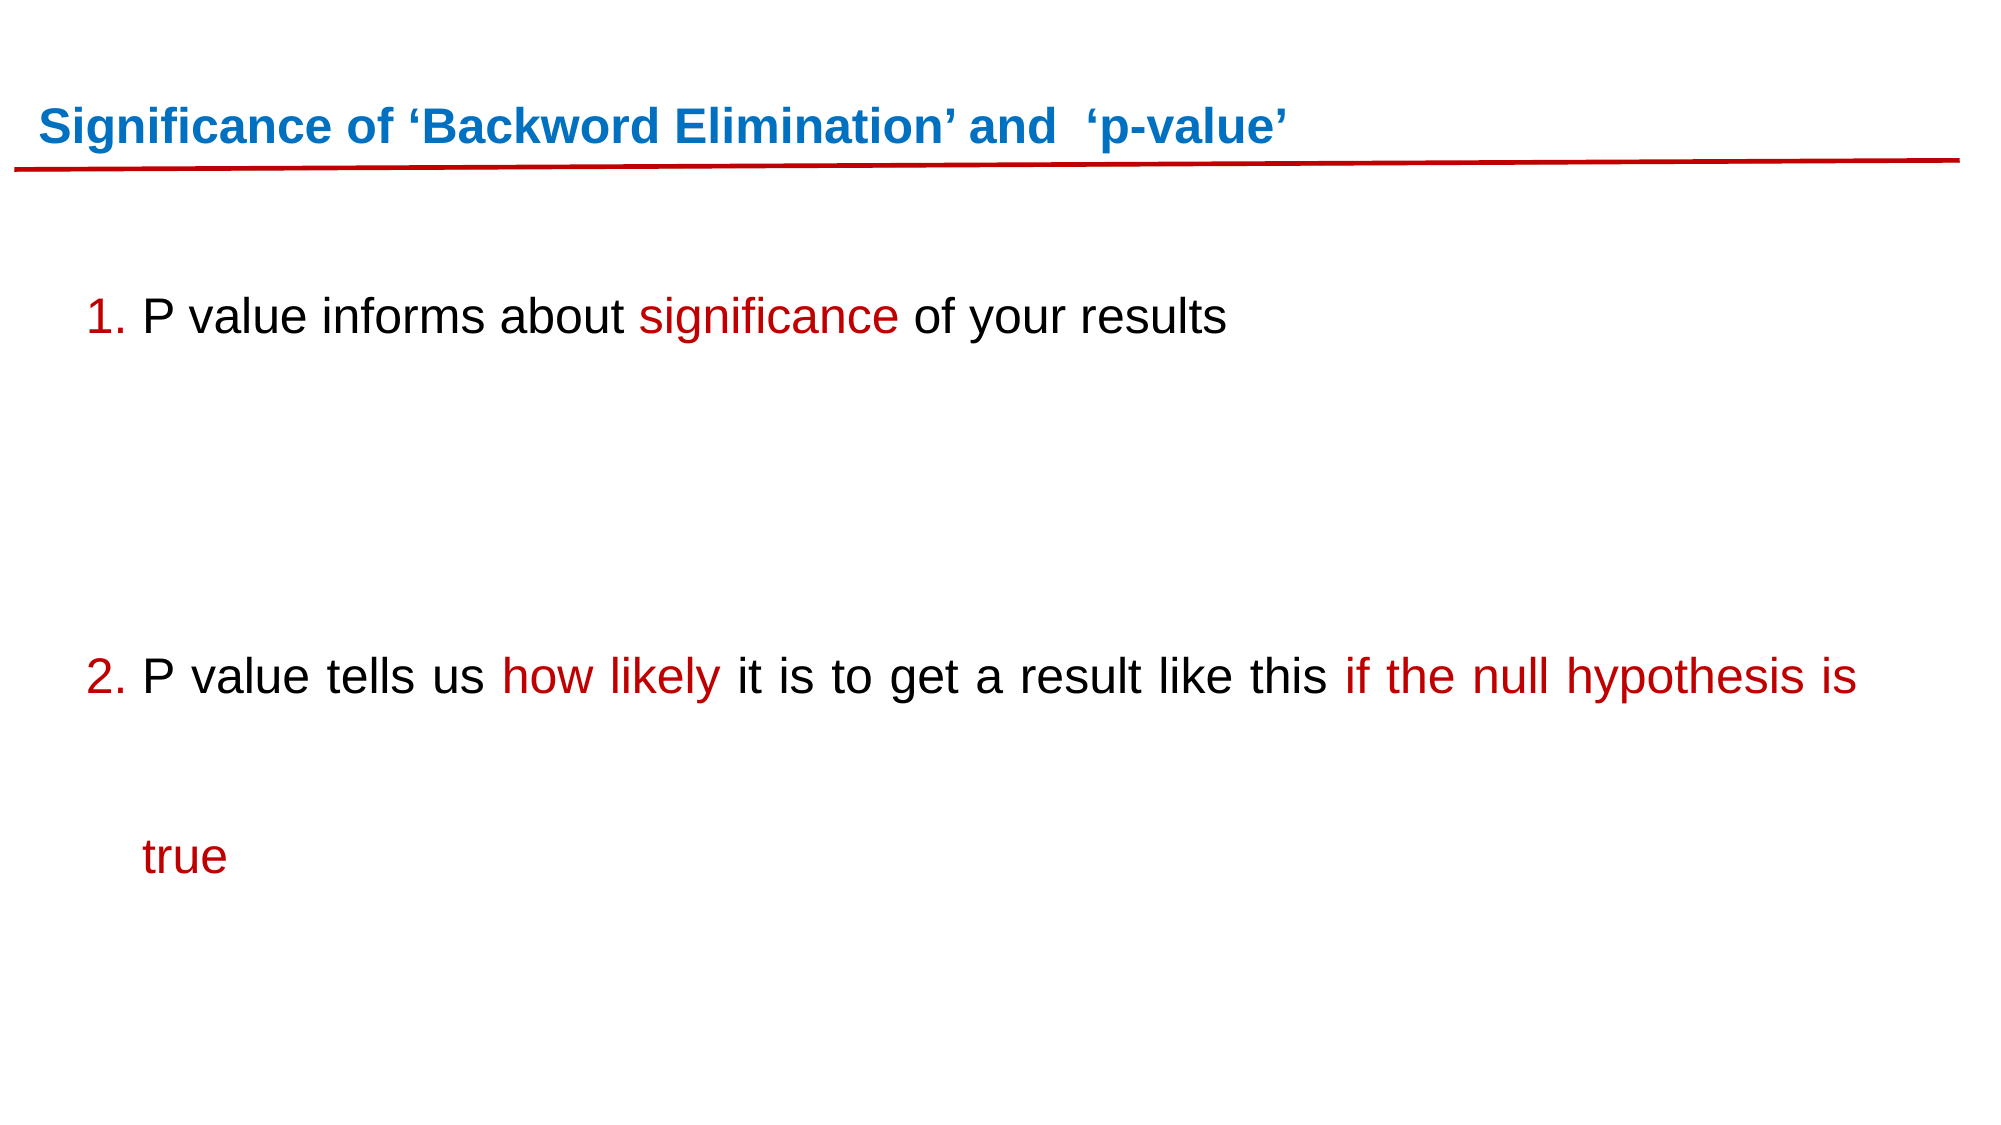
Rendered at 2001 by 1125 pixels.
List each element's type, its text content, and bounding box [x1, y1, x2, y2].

text_box P value informs about significance of your results P value tells us how likely it is to get a result like this if the null hypothesis is true [71, 171, 1873, 891]
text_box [14, 160, 1960, 170]
text_box P value informs about significance of your results P value tells us how likely it is to get a result like this if the null hypothesis is true [71, 155, 1873, 160]
text_box Significance of ‘Backword Elimination’ and ‘p-value’ [23, 85, 1458, 160]
